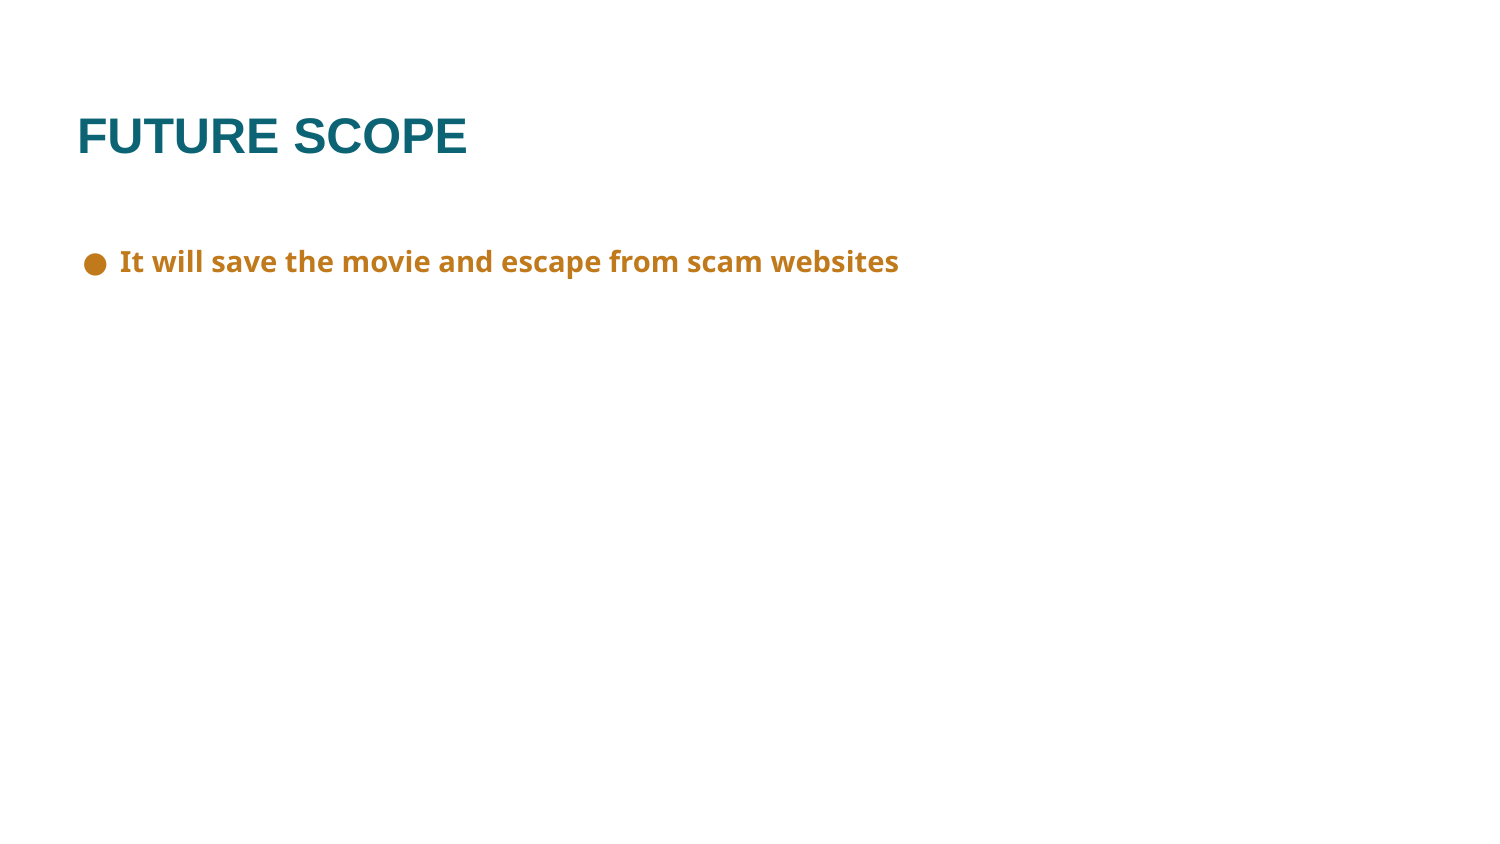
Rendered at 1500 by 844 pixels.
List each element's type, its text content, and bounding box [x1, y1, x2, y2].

text_box FUTURE SCOPE [65, 103, 1423, 170]
list It will save the movie and escape from scam websites [70, 159, 1429, 736]
